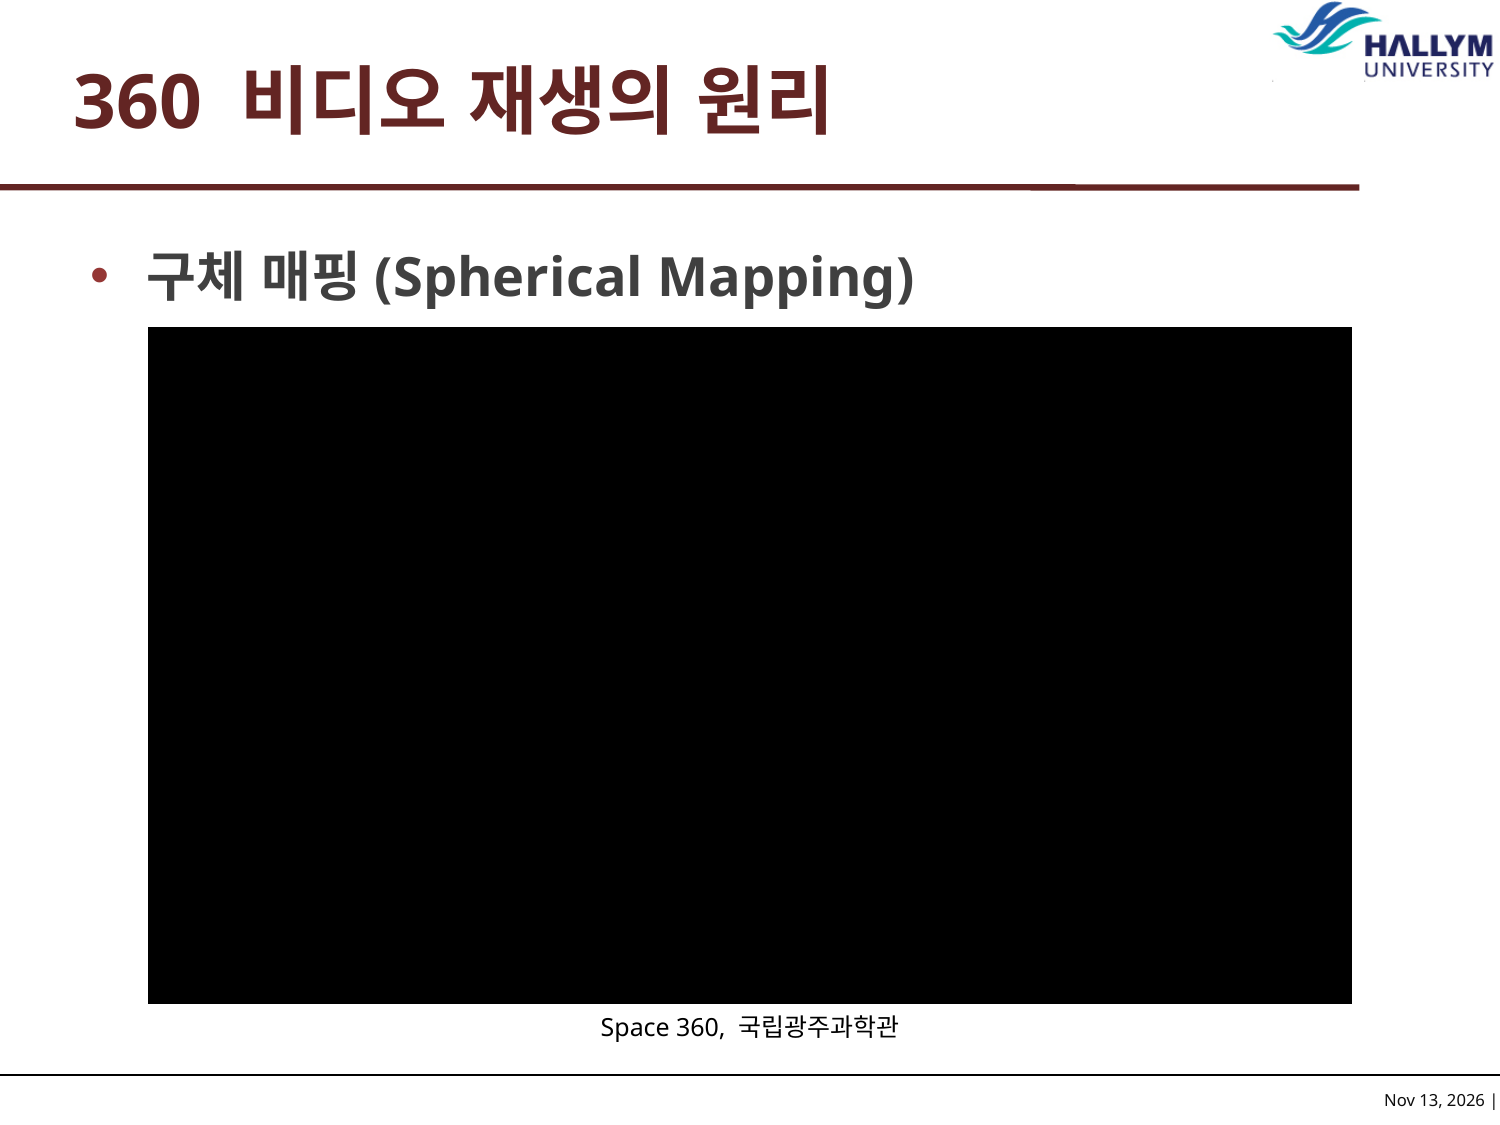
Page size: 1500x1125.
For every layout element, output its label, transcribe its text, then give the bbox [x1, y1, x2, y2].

picture [1269, 0, 1500, 82]
text_box Space 360, 국립광주과학관 [585, 1013, 915, 1049]
title 360 비디오 재생의 원리 [44, 33, 1395, 164]
list 구체 매핑(Spherical Mapping) [75, 234, 1425, 1032]
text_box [147, 325, 1353, 1005]
